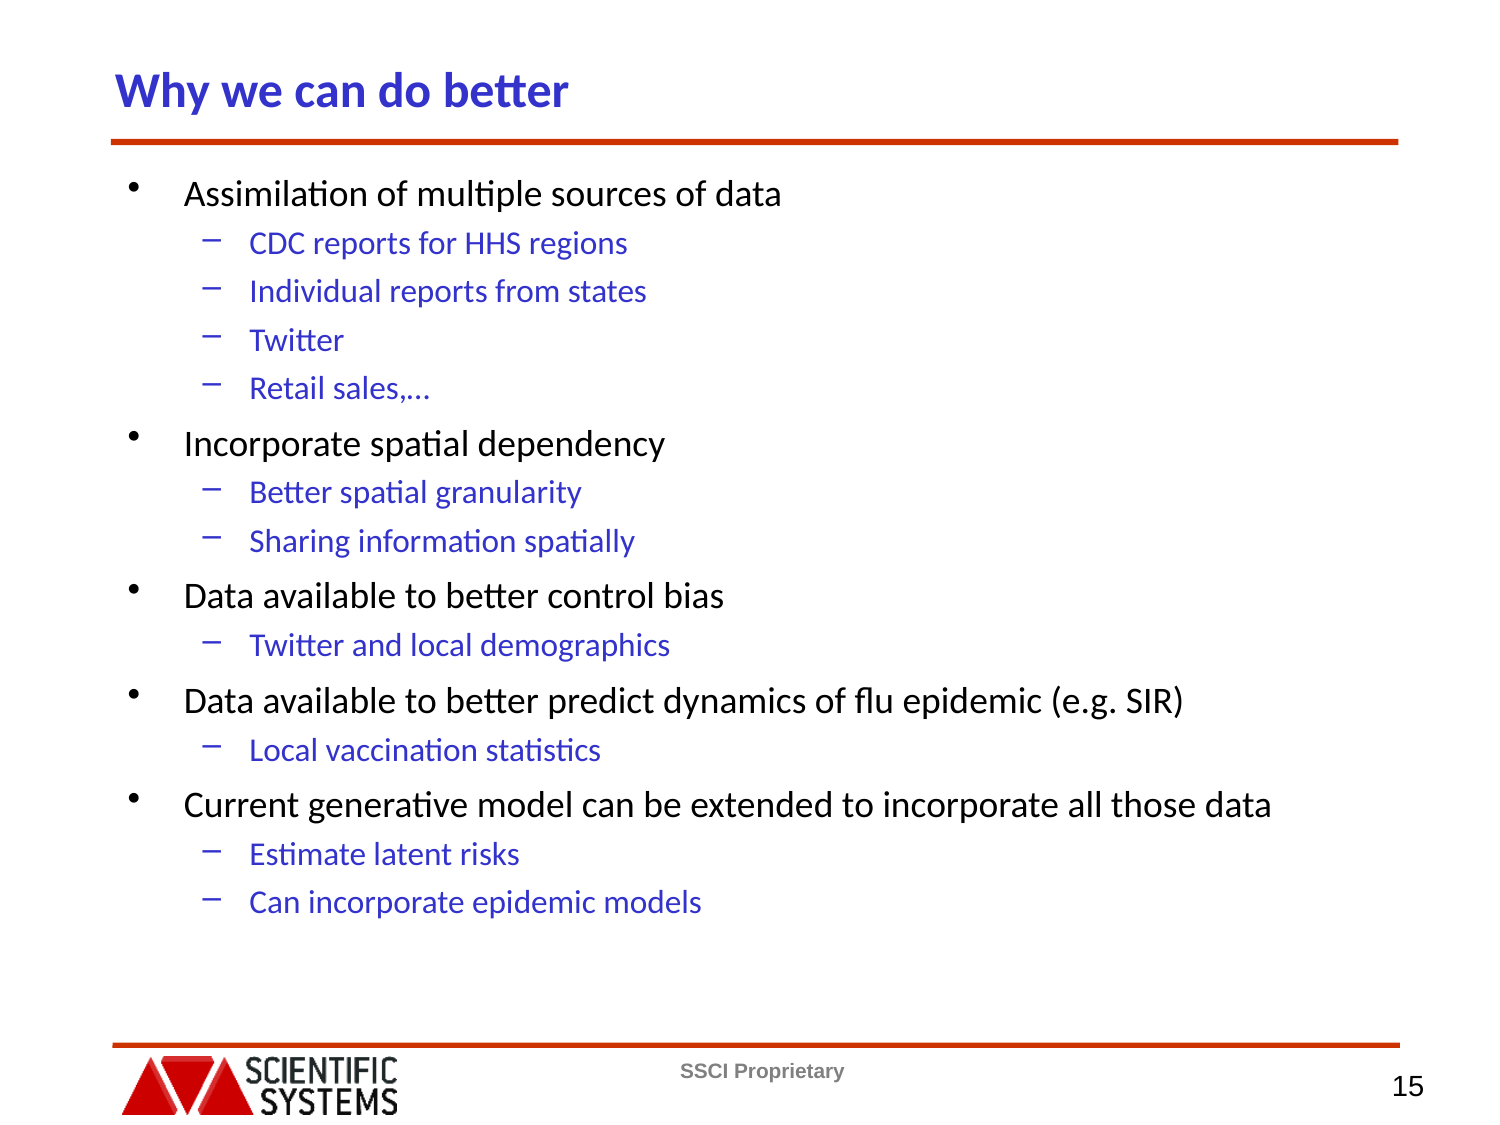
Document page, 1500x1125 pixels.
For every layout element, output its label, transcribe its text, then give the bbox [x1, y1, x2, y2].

title Why we can do better [99, 37, 1413, 138]
slide_number 15 [1126, 1059, 1440, 1104]
picture [121, 1056, 397, 1115]
list Assimilation of multiple sources of data CDC reports for HHS regions Individual reports from states Twitter Retail sales,… Incorporate spatial dependency Better spatial granularity Sharing information spatially Data available to better control bias Twitter and local demographics Data available to better predict dynamics of flu epidemic (e.g. SIR) Local vaccination statistics Current generative model can be extended to incorporate all those data Estimate latent risks Can incorporate epidemic models [112, 161, 1388, 1032]
